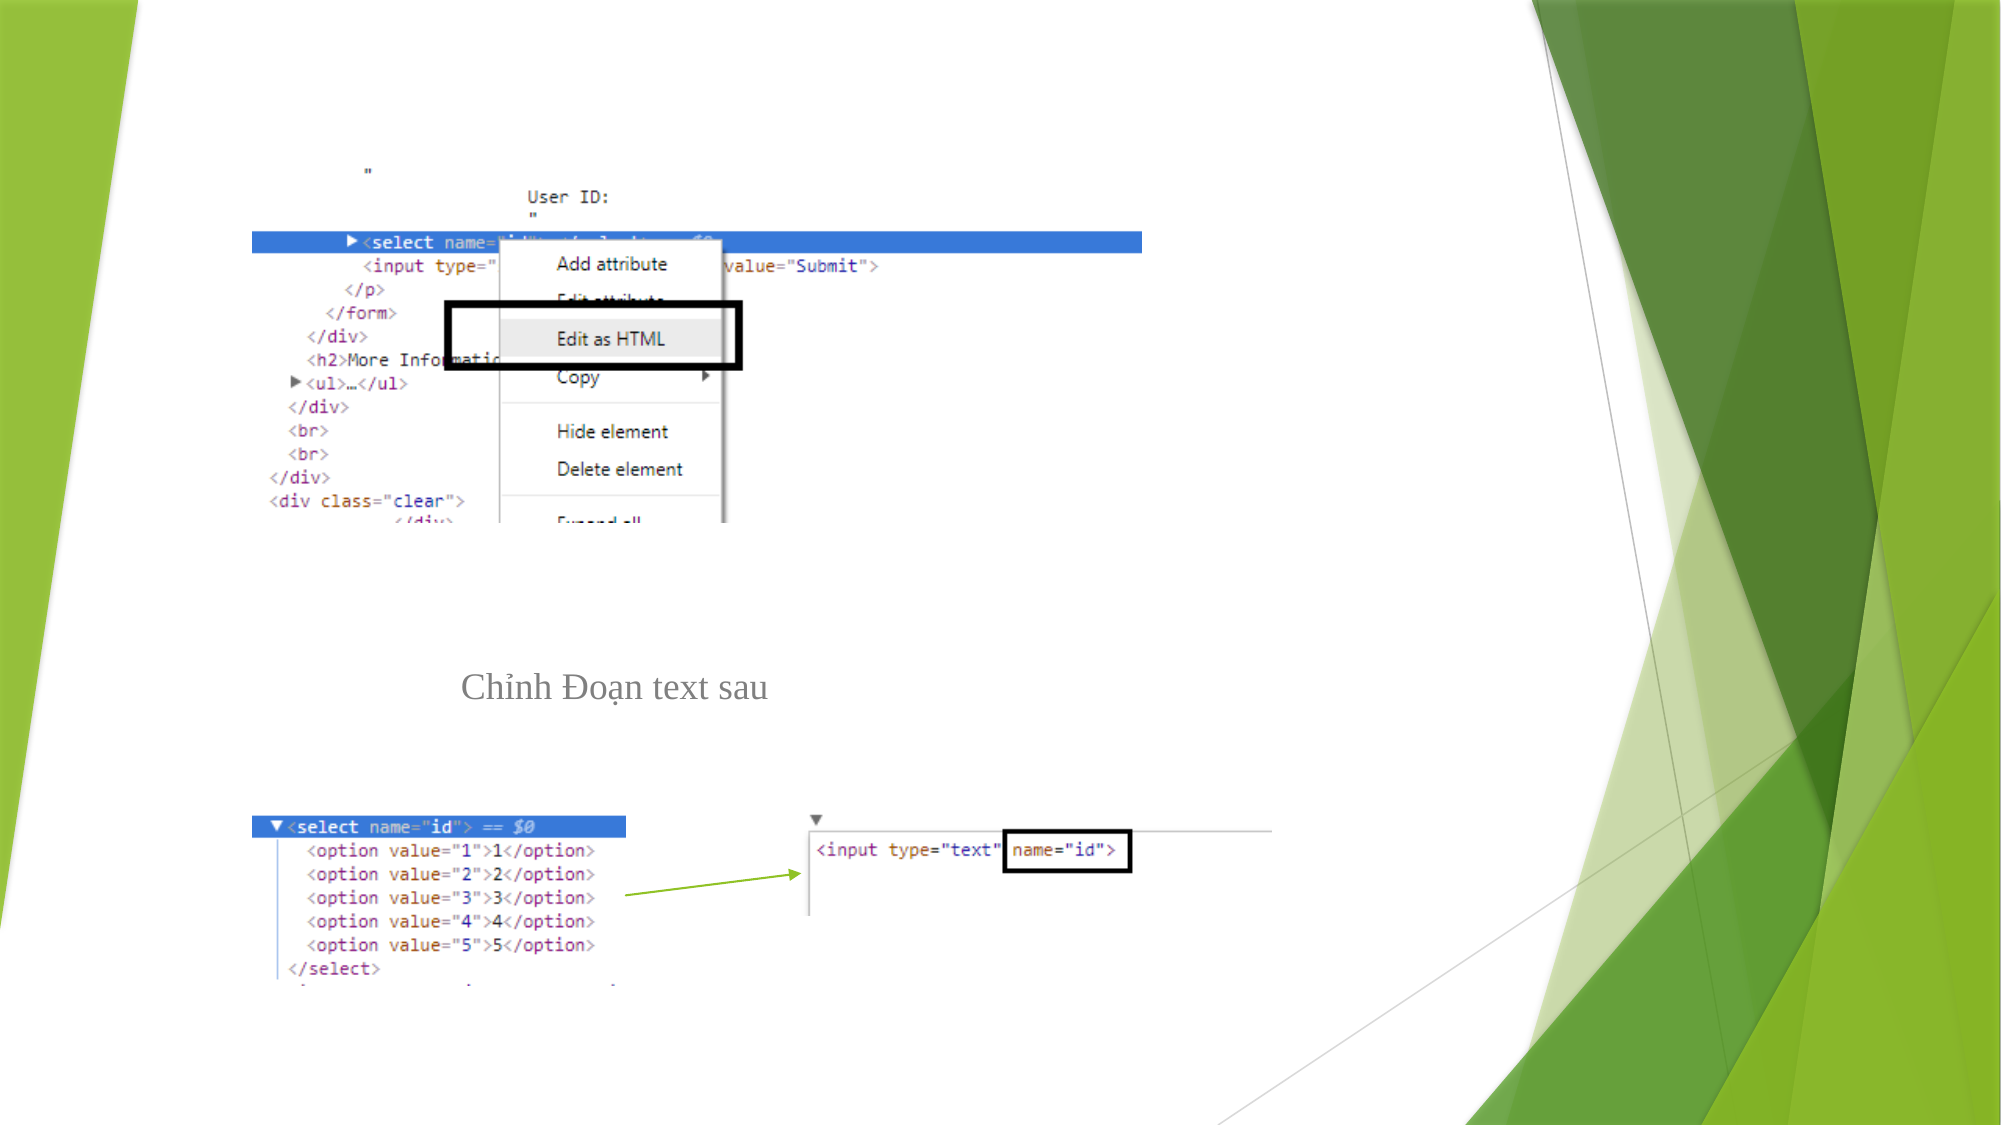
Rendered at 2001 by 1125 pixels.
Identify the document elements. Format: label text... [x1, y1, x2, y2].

picture [756, 800, 1272, 916]
picture [251, 161, 1142, 524]
picture [251, 804, 627, 986]
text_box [625, 872, 802, 896]
subtitle Chỉnh Đoạn text sau [145, 127, 1599, 1032]
